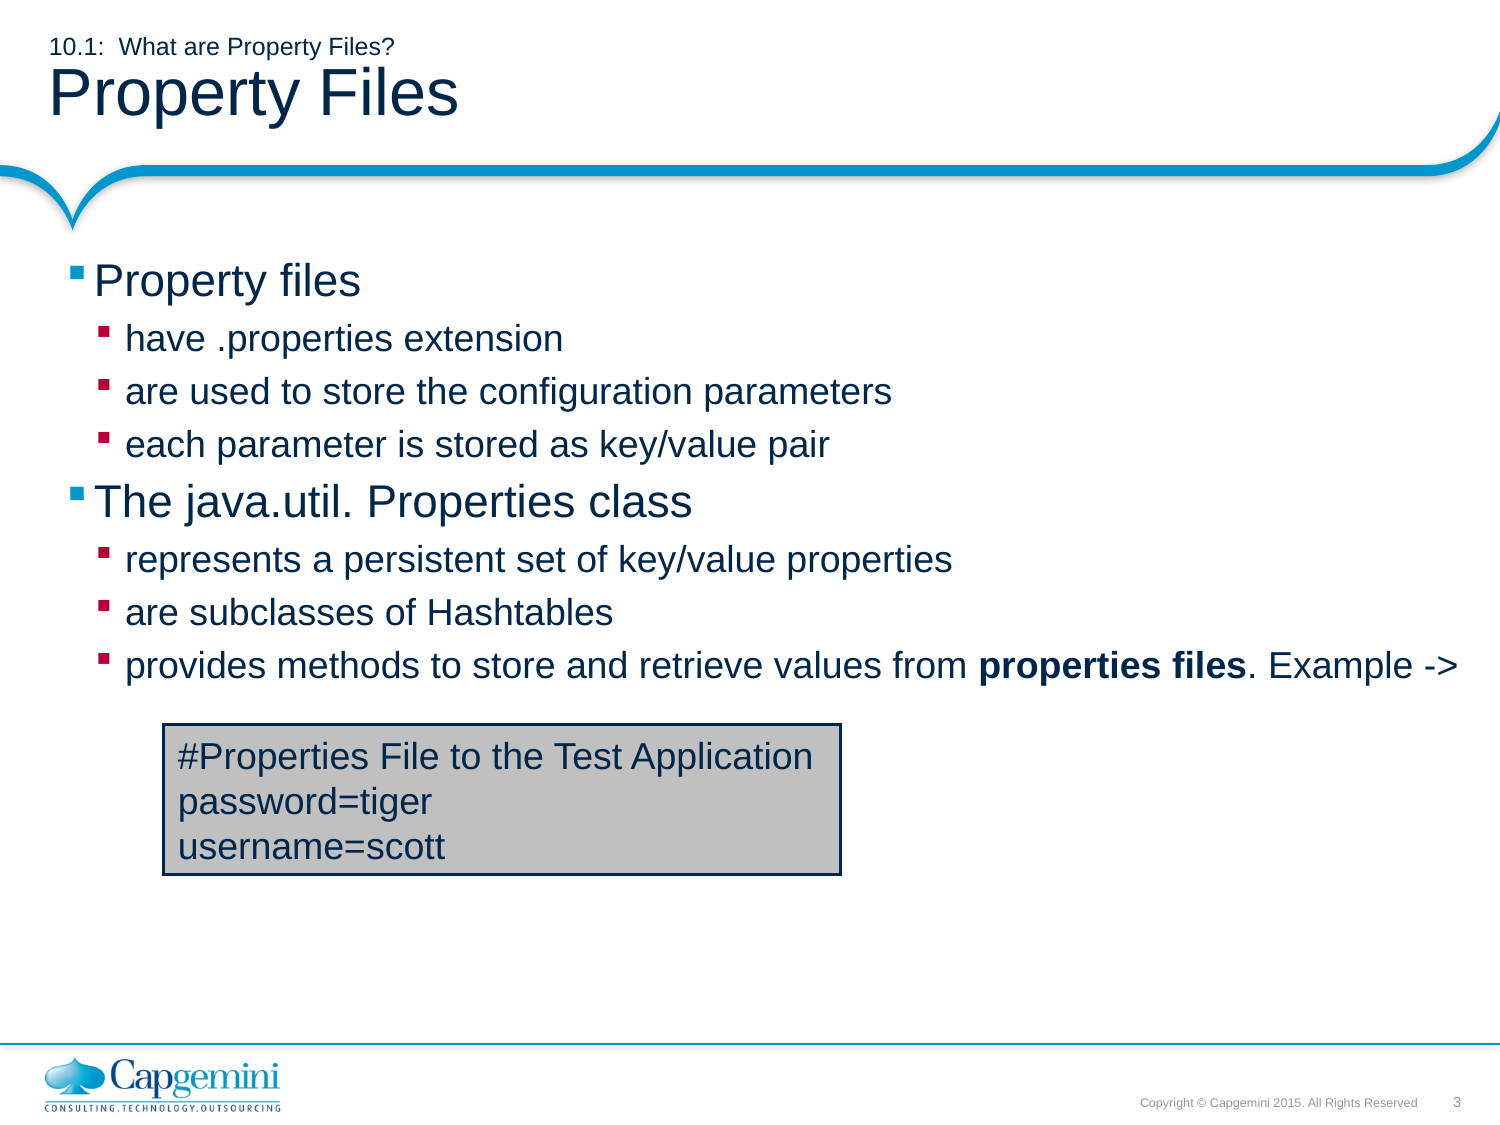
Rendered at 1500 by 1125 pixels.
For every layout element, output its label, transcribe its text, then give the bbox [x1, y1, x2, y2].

list Property files have .properties extension are used to store the configuration parameters each parameter is stored as key/value pair The java.util. Properties class represents a persistent set of key/value properties are subclasses of Hashtables provides methods to store and retrieve values from properties files. Example -> [48, 245, 1500, 1007]
picture [44, 1056, 281, 1113]
text_box #Properties File to the Test Application password=tiger username=scott [163, 724, 841, 875]
title 10.1: What are Property Files? Property Files [0, 0, 1500, 165]
